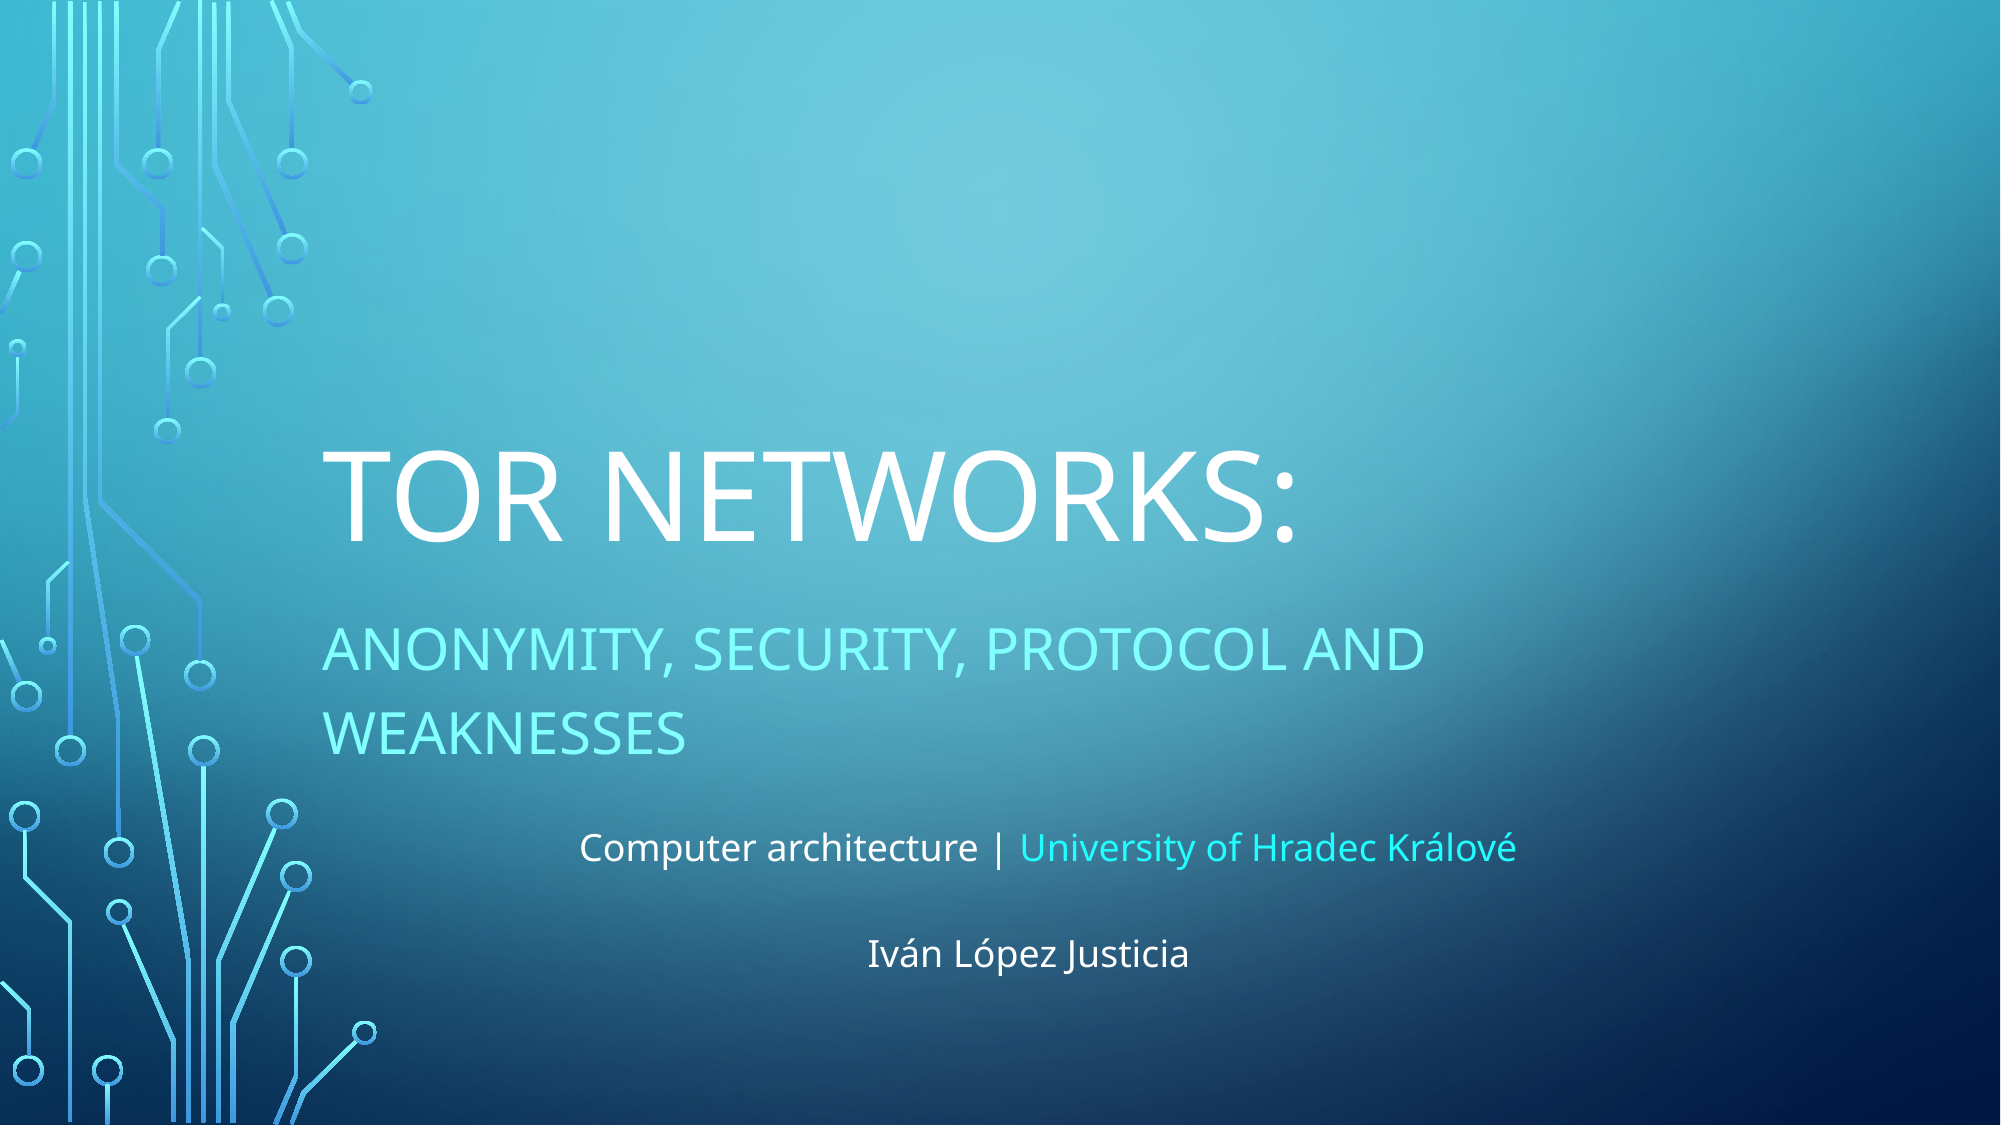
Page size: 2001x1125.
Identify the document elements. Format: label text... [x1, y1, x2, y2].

text_box Iván López Justicia [805, 923, 1253, 983]
subtitle Anonymity, Security, Protocol and Weaknesses [307, 590, 1750, 863]
title TOR NETWORKS: [307, 184, 1750, 576]
text_box Computer architecture | University of Hradec Králové [552, 816, 1545, 877]
